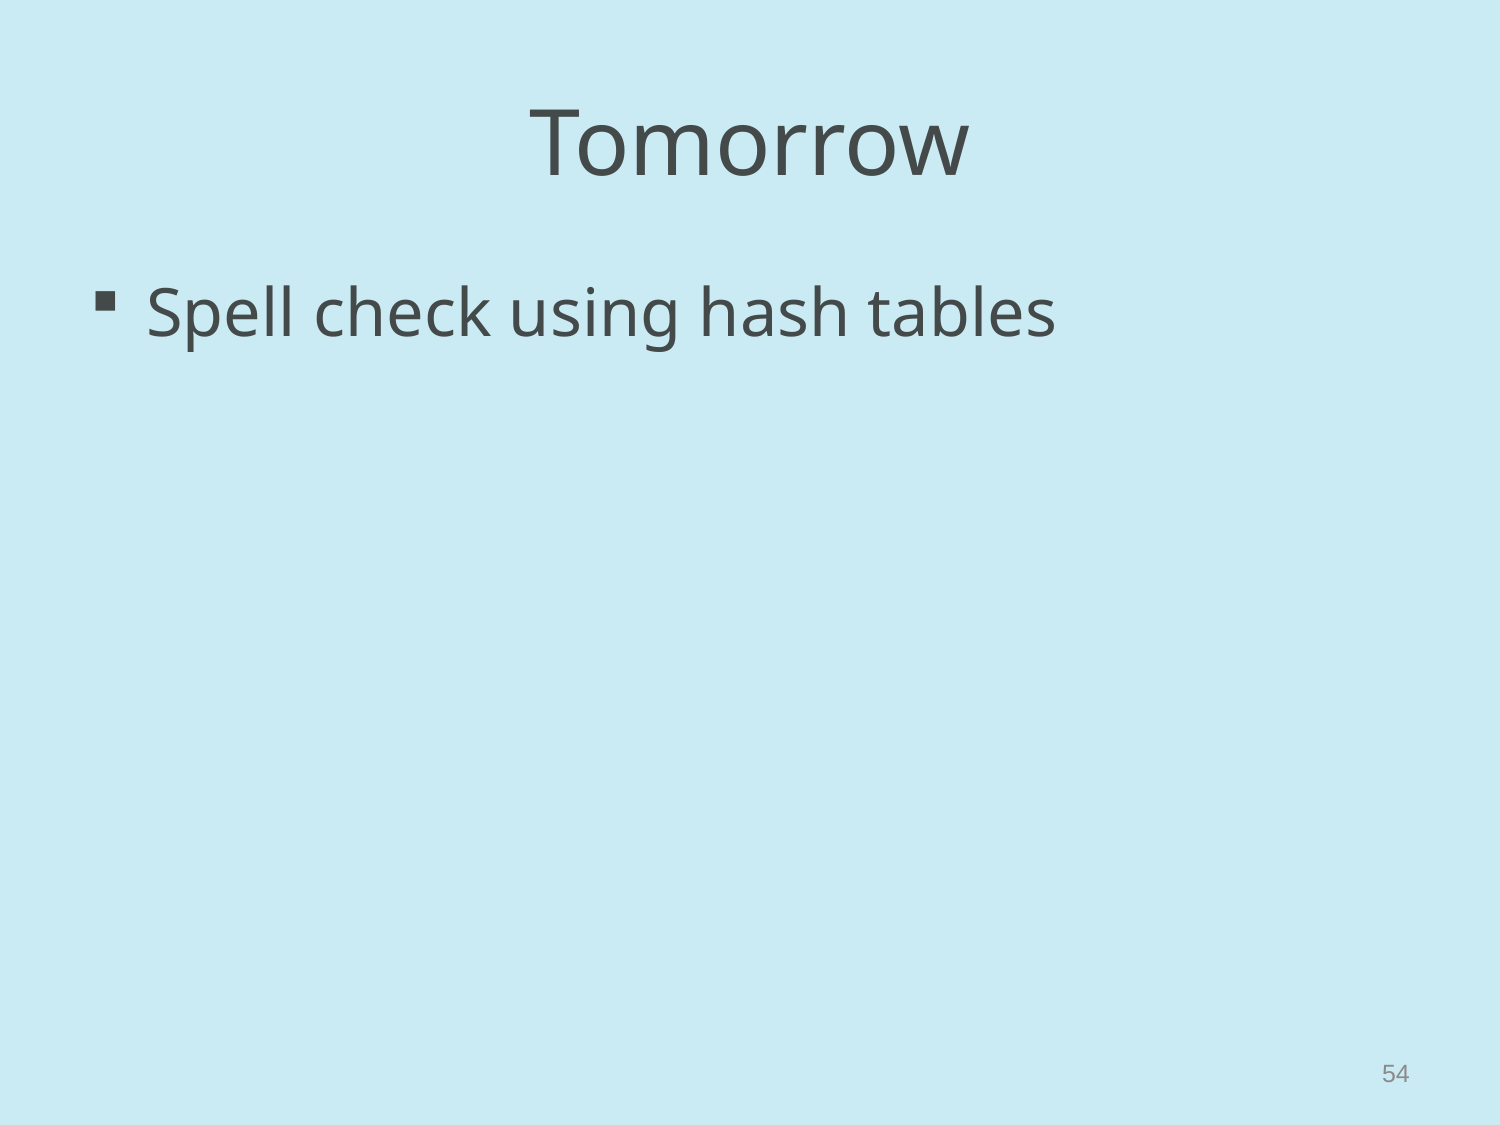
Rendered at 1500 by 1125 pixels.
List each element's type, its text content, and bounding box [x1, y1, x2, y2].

slide_number 54 [1074, 1042, 1425, 1103]
list Spell check using hash tables [75, 262, 1425, 1005]
title Tomorrow [75, 45, 1425, 233]
